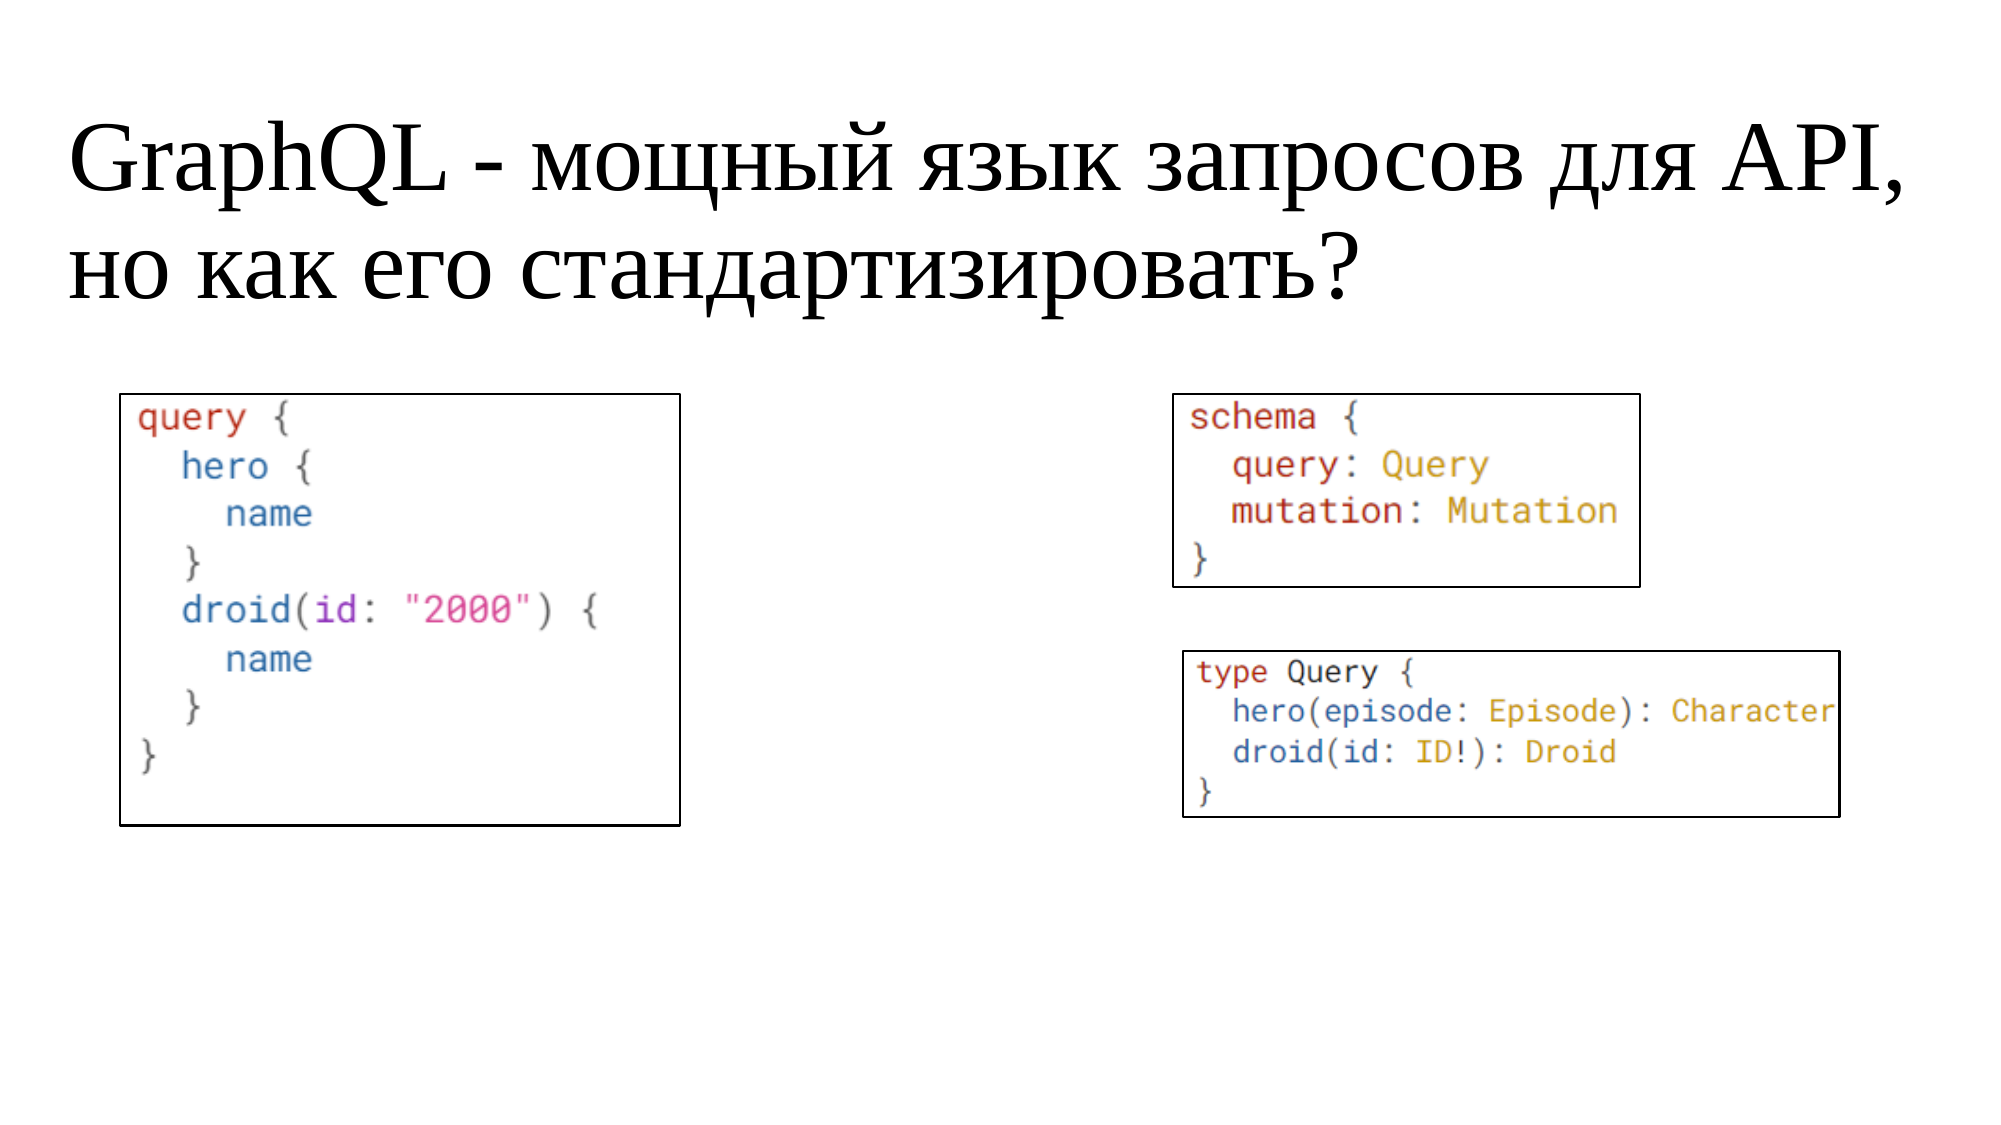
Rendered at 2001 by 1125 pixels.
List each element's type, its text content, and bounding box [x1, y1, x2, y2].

picture [1173, 394, 1639, 586]
title GraphQL - мощный язык запросов для API, но как его стандартизировать? [53, 141, 1988, 328]
picture [1183, 651, 1839, 817]
picture [121, 394, 679, 825]
